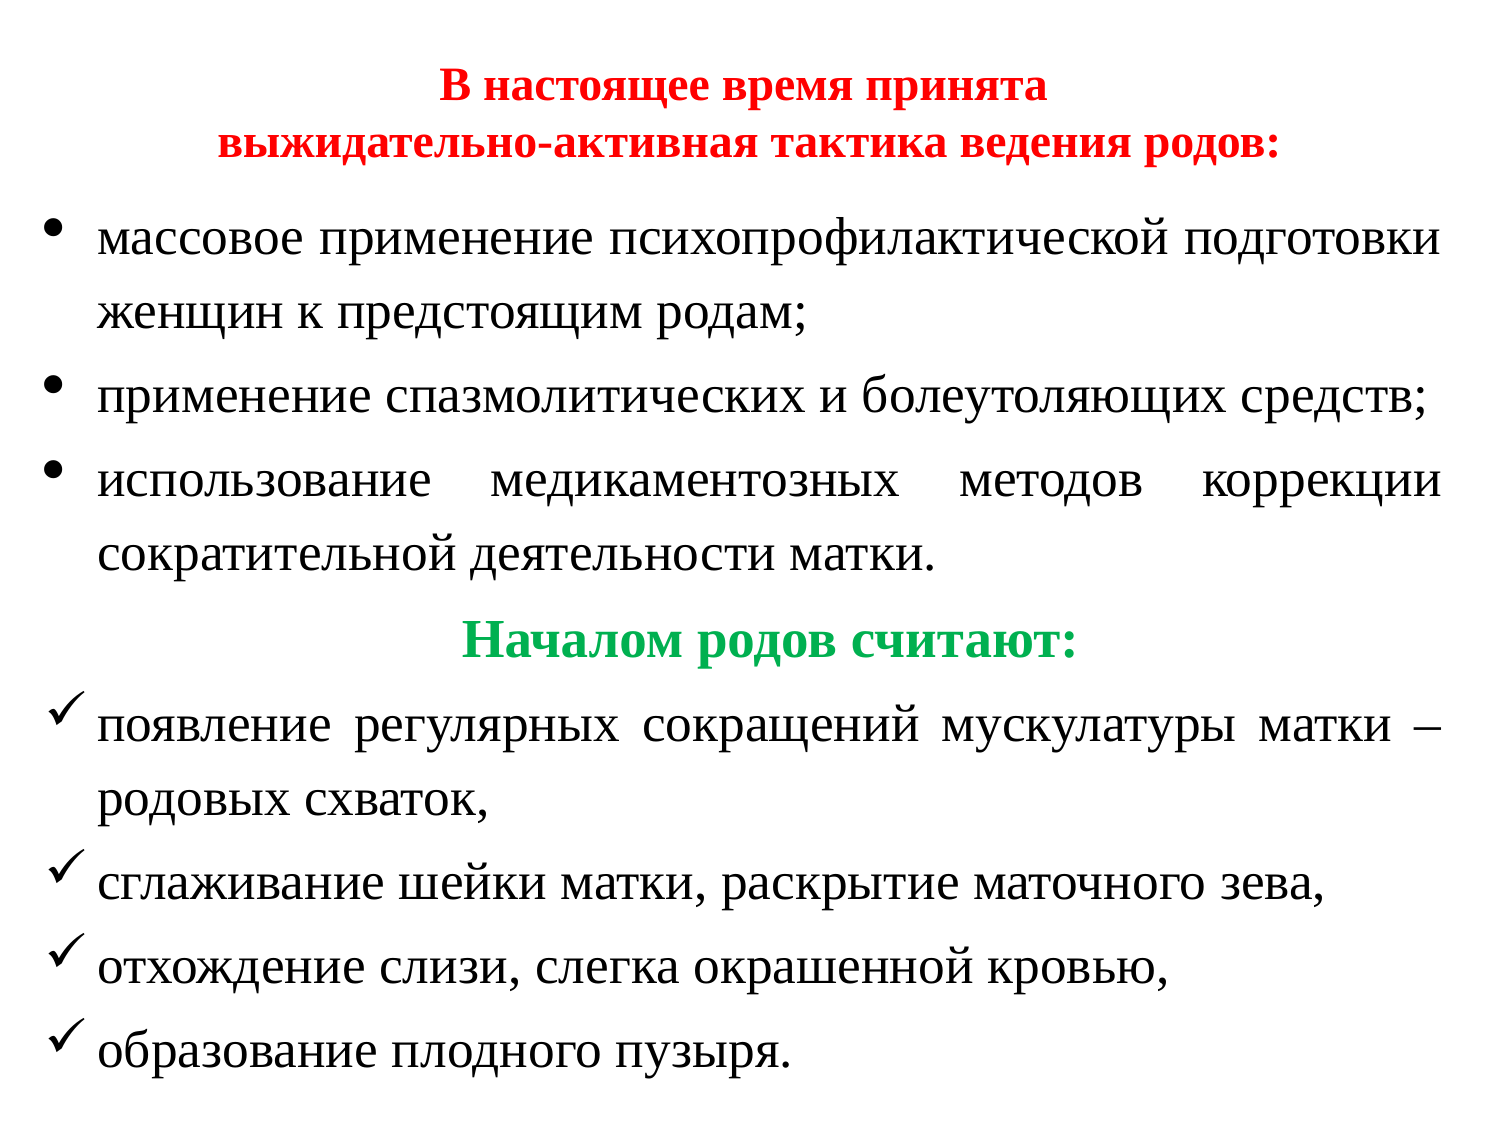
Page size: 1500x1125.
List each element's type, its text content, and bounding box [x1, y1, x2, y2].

title В настоящее время принята выжидательно-активная тактика ведения родов: [75, 45, 1425, 184]
list массовое применение психопрофилактической подготовки женщин к предстоящим родам; применение спазмолитических и болеутоляющих средств; использование медикаментозных методов коррекции сократительной деятельности матки. Началом родов считают: появление регулярных сокращений мускулатуры матки – родовых схваток, сглаживание шейки матки, раскрытие маточного зева, отхождение слизи, слегка окрашенной кровью, образование плодного пузыря. [29, 184, 1459, 1106]
